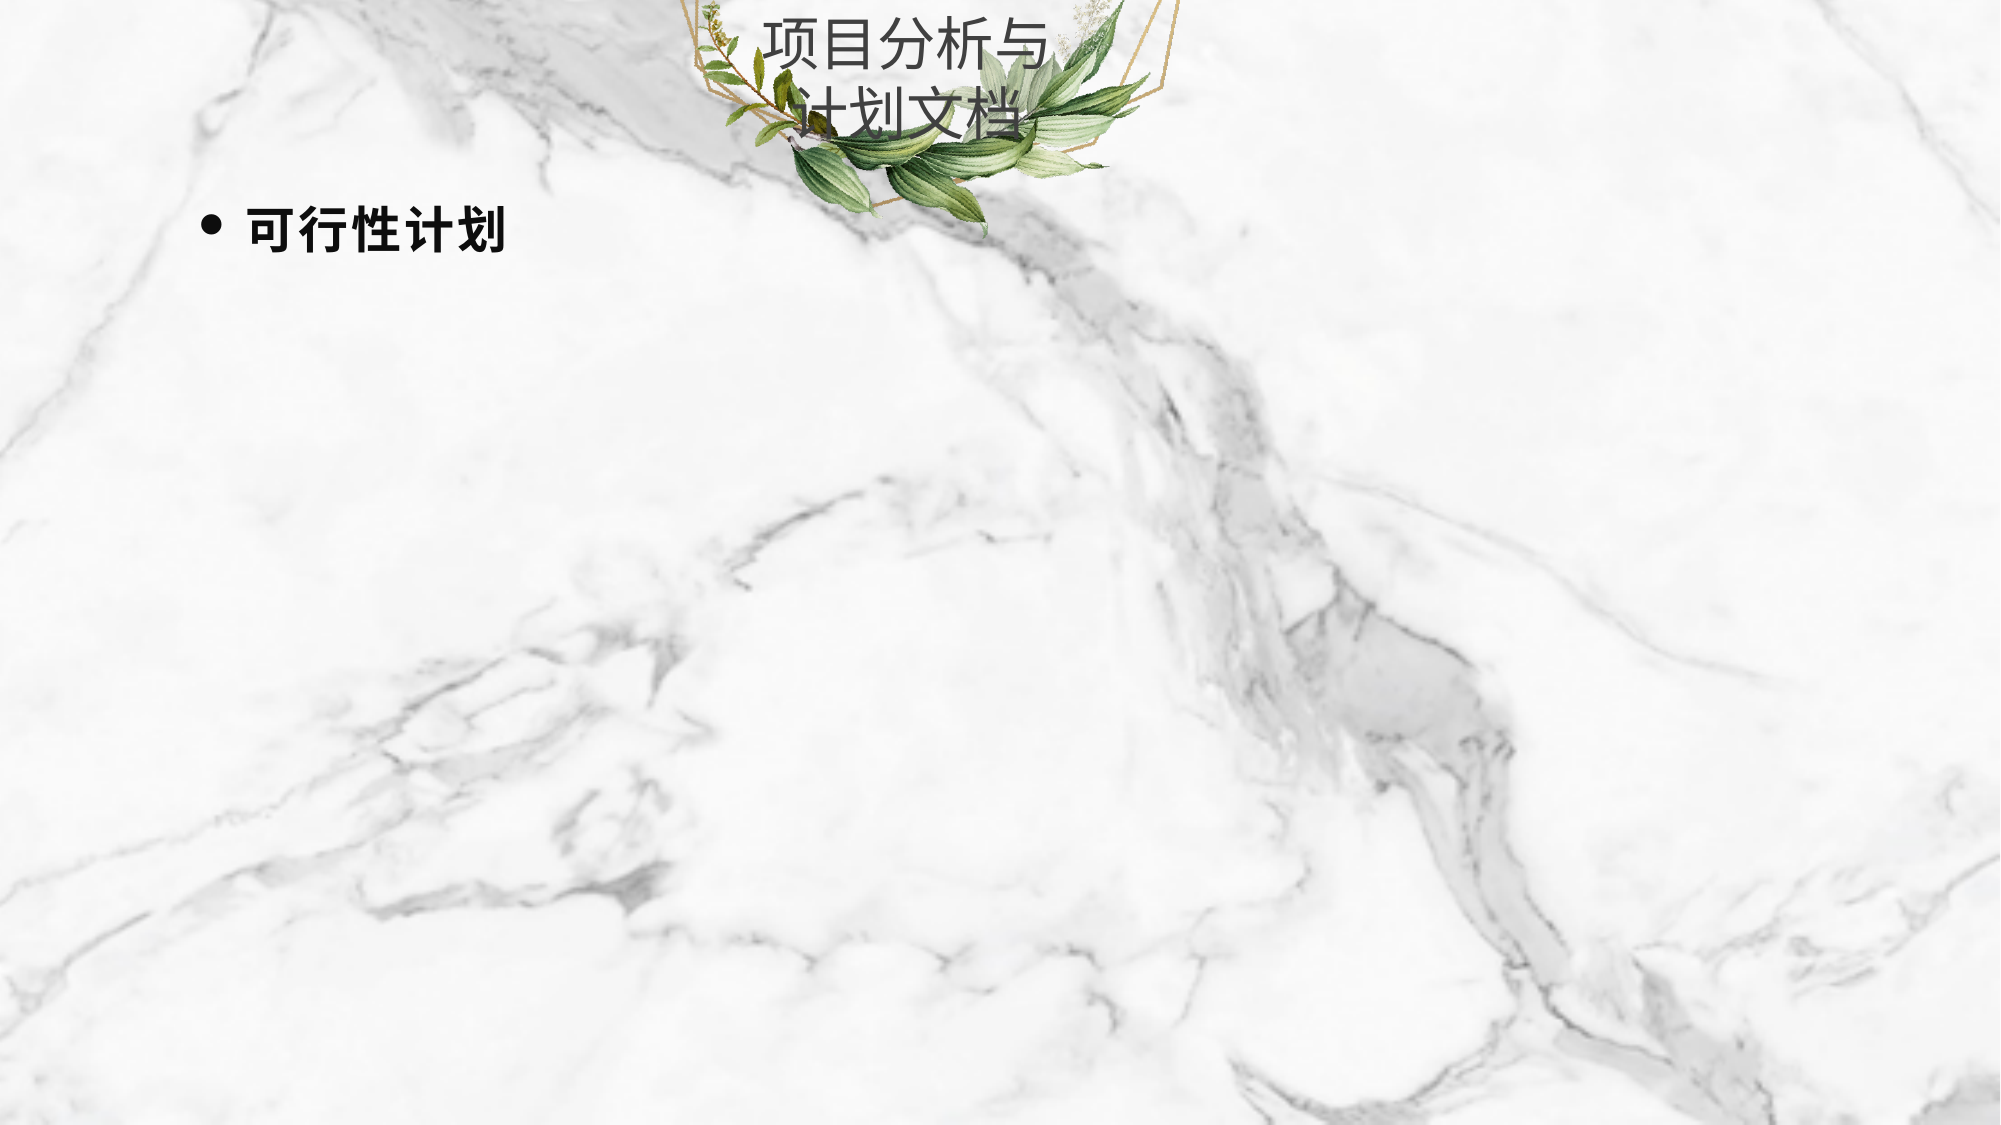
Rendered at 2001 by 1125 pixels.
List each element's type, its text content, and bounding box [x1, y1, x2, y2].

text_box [607, 0, 1165, 217]
picture [0, 0, 2001, 1125]
text_box 可行性计划 [187, 156, 624, 295]
